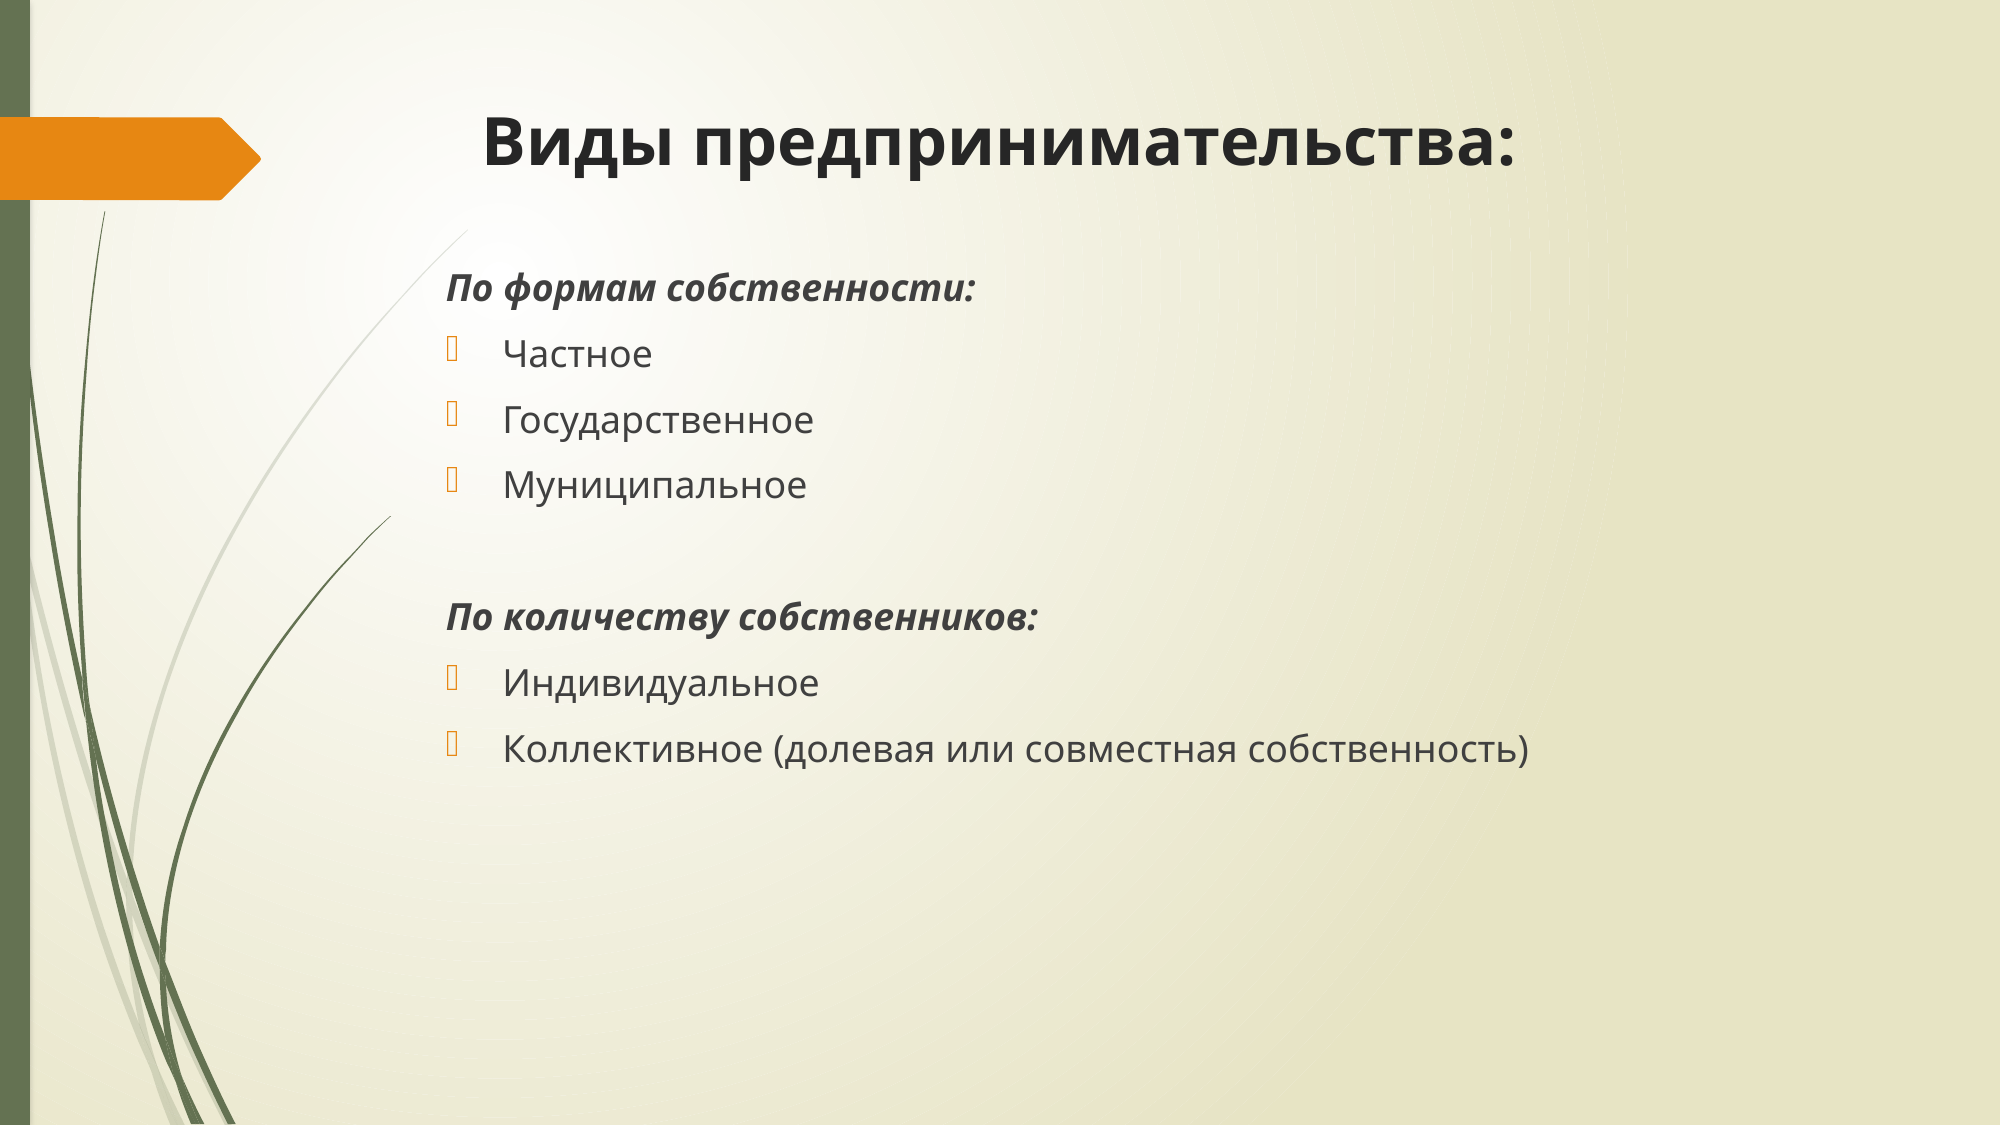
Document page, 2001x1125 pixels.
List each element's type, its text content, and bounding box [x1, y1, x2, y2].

list По формам собственности: Частное Государственное Муниципальное По количеству собственников: Индивидуальное Коллективное (долевая или совместная собственность) [430, 256, 1888, 970]
title Виды предпринимательства: [466, 91, 1927, 171]
